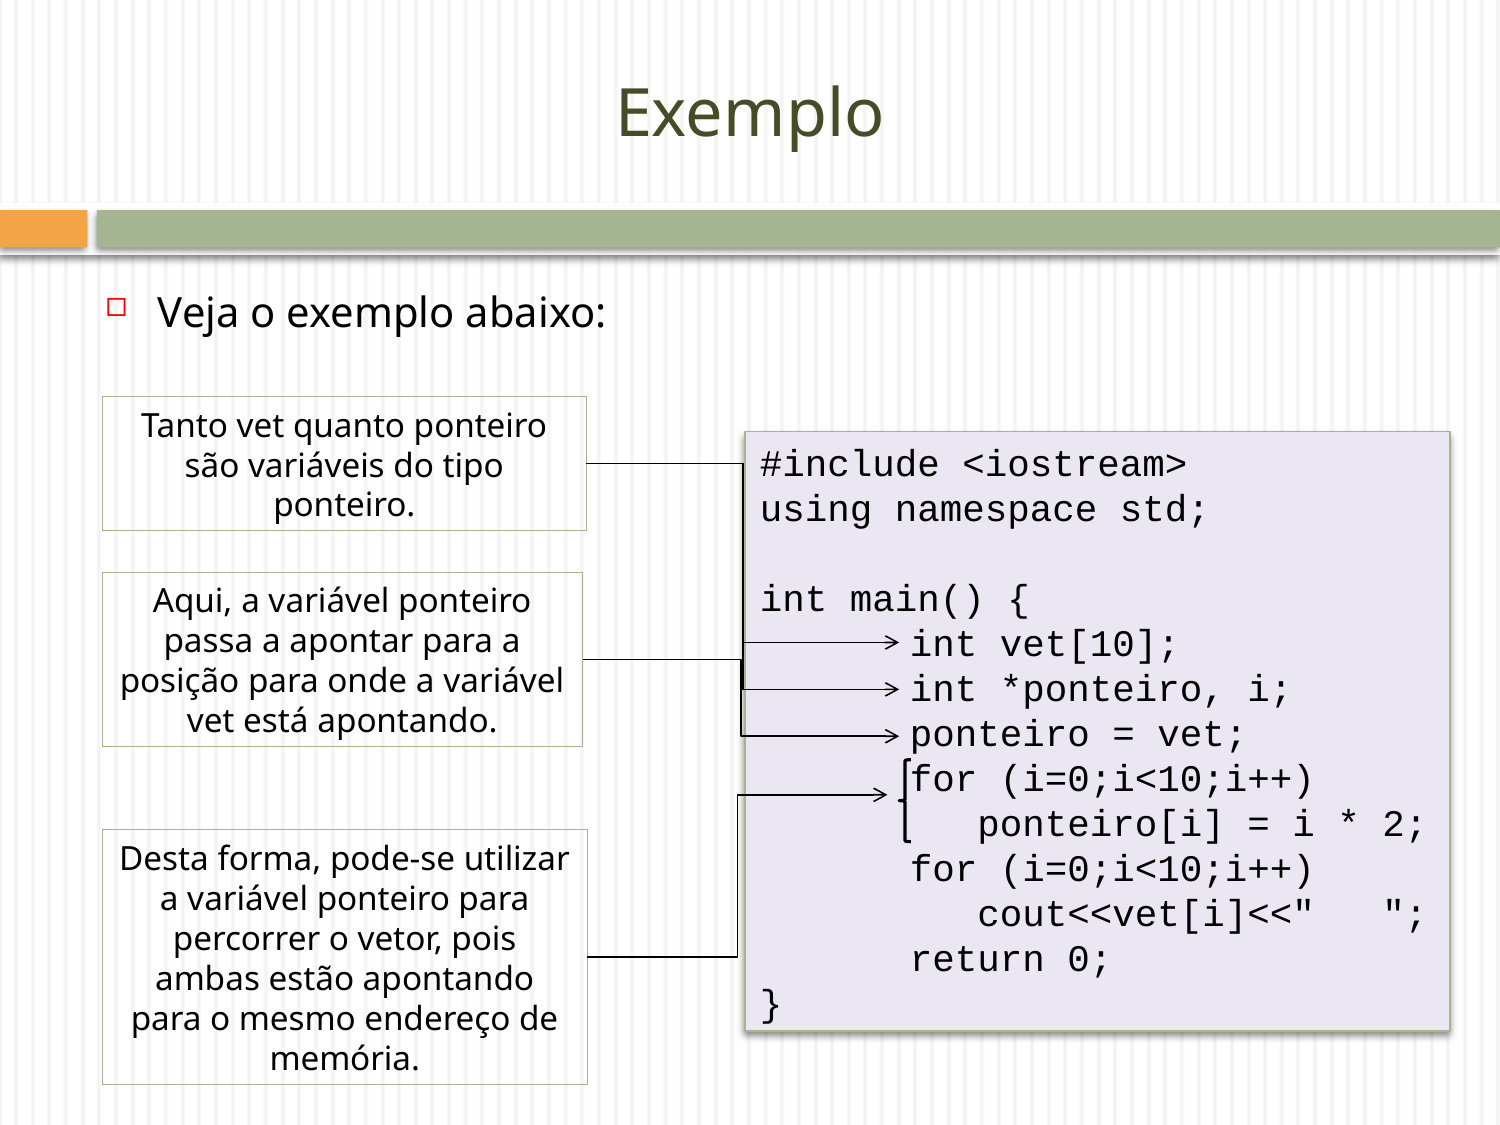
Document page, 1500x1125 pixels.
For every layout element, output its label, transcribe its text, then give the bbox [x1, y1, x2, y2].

text_box Desta forma, pode-se utilizar a variável ponteiro para percorrer o vetor, pois ambas estão apontando para o mesmo endereço de memória. [102, 829, 588, 1085]
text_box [582, 680, 900, 737]
title Exemplo [75, 57, 1425, 163]
text_box [898, 758, 911, 843]
list Veja o exemplo abaixo: [90, 278, 794, 362]
text_box Aqui, a variável ponteiro passa a apontar para a posição para onde a variável vet está apontando. [102, 572, 583, 747]
text_box #include <iostream> using namespace std; int main() { int vet[10]; int *ponteiro, i; ponteiro = vet; for (i=0;i<10;i++) ponteiro[i] = i * 2; for (i=0;i<10;i++) cout<<vet[i]<<" "; return 0; } [744, 431, 1451, 1032]
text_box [587, 794, 888, 960]
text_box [586, 464, 900, 643]
text_box Tanto vet quanto ponteiro são variáveis do tipo ponteiro. [102, 396, 587, 531]
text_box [586, 652, 900, 680]
